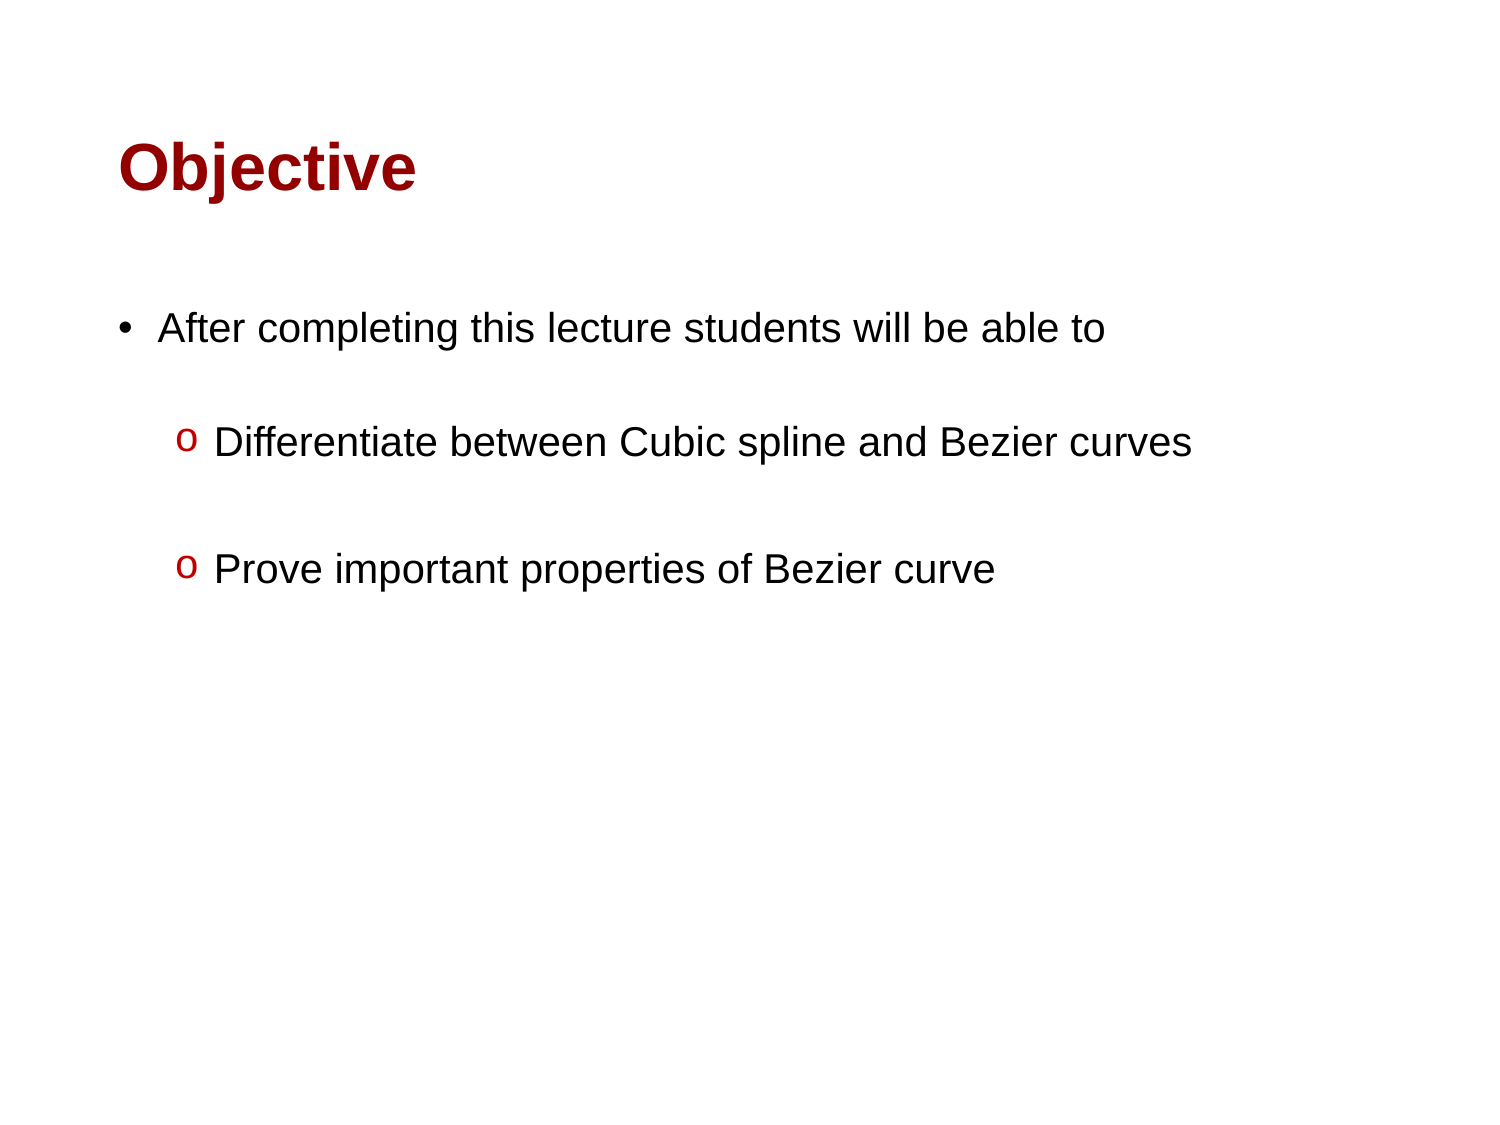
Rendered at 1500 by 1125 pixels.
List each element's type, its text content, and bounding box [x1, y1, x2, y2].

title Objective [103, 59, 1397, 278]
list After completing this lecture students will be able to Differentiate between Cubic spline and Bezier curves Prove important properties of Bezier curve [103, 299, 1397, 1014]
